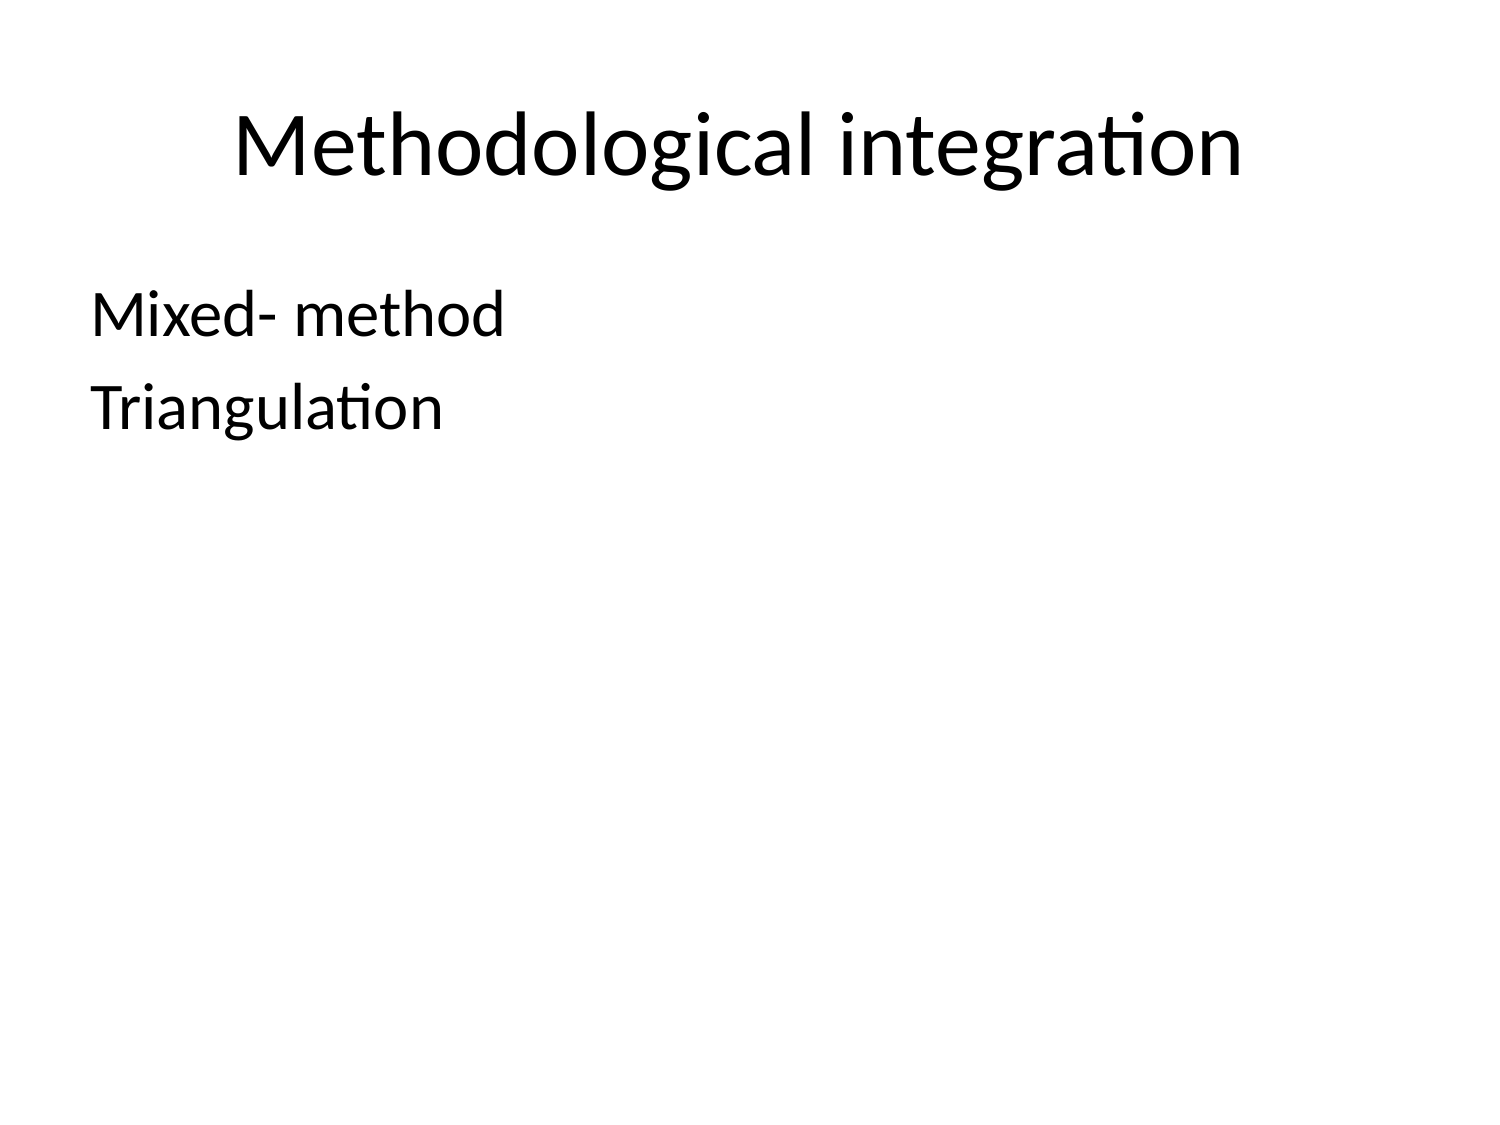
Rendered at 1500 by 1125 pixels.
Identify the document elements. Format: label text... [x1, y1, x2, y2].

title Methodological integration [75, 45, 1425, 233]
list Mixed- method Triangulation [75, 262, 1425, 1005]
